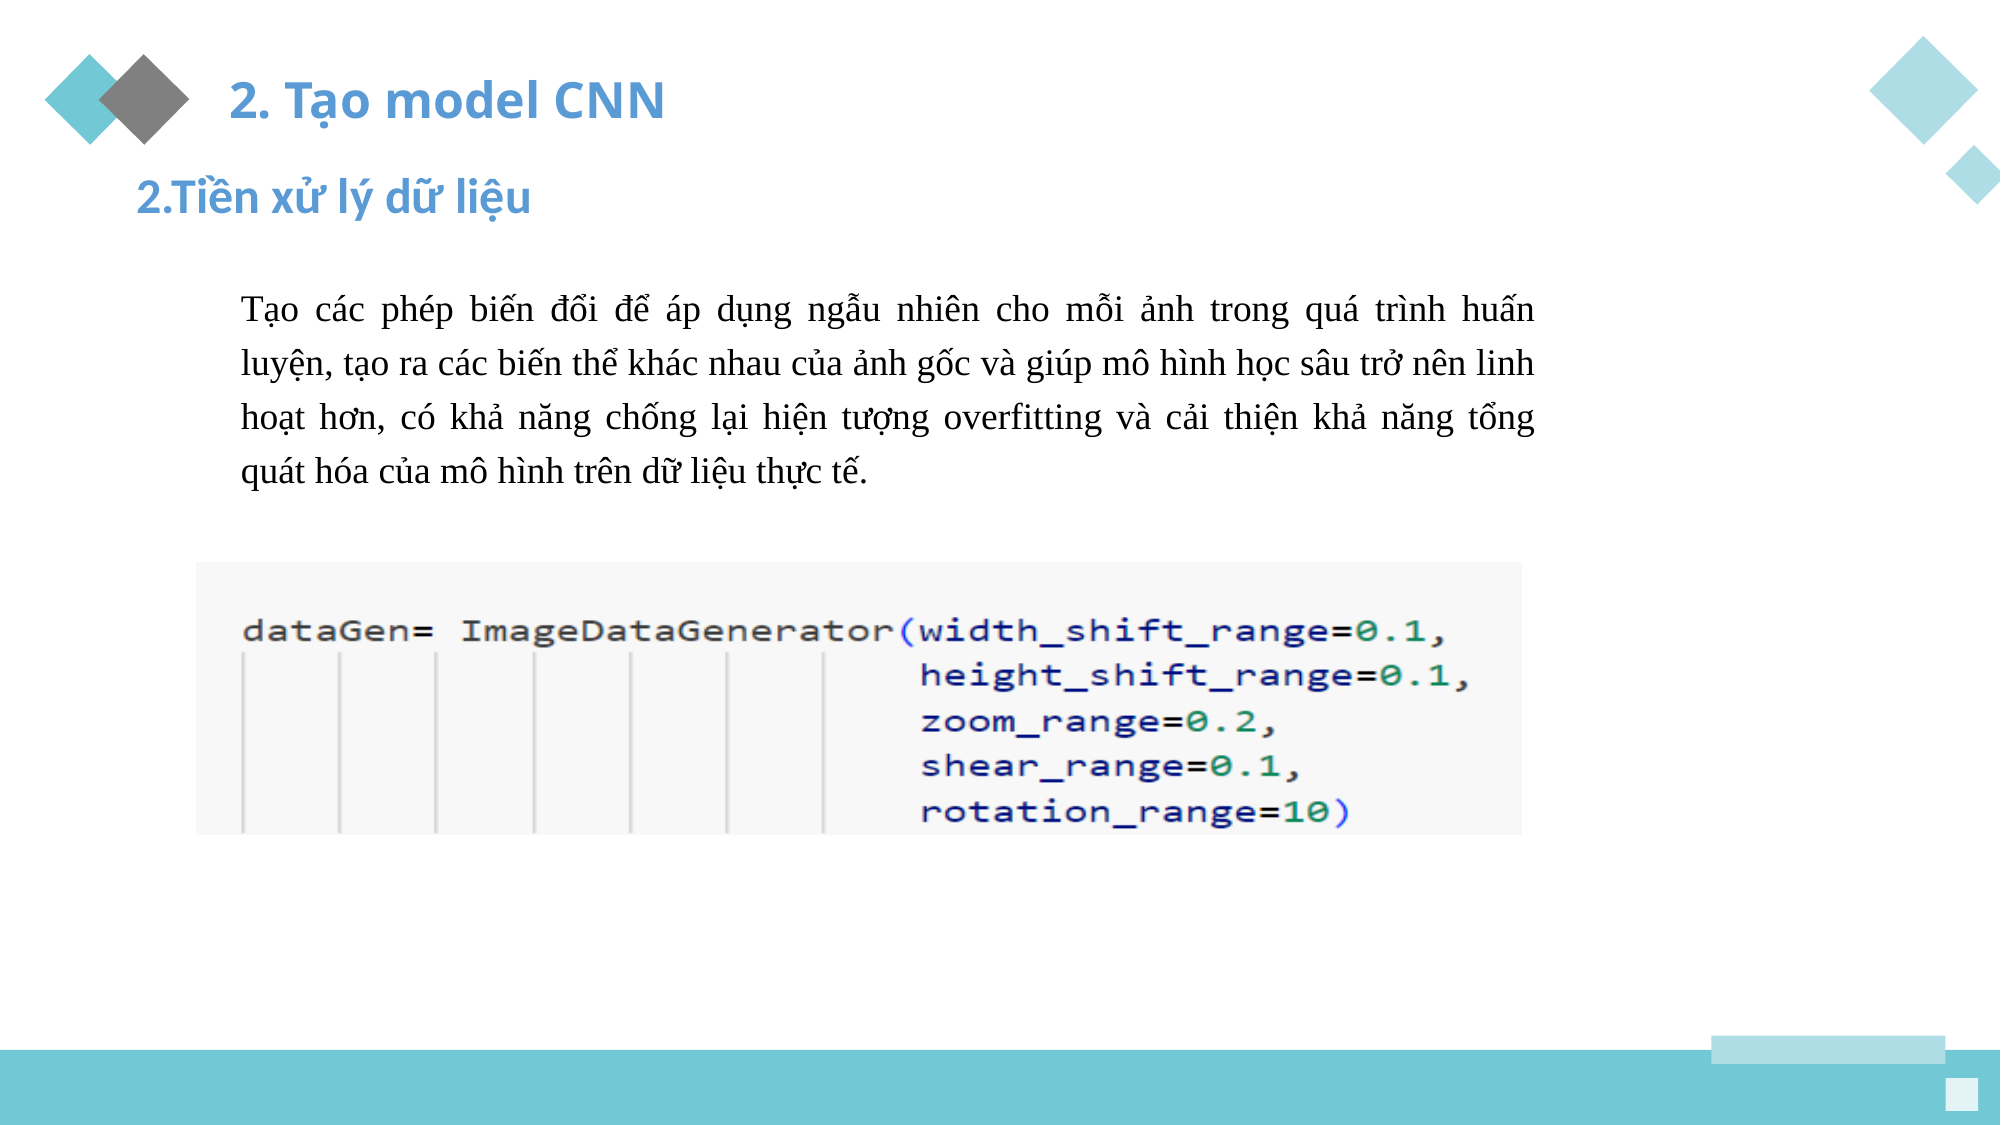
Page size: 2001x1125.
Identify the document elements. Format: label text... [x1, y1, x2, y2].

picture [196, 562, 1522, 836]
text_box 2. Tạo model CNN [214, 61, 752, 137]
text_box [1710, 1035, 1946, 1065]
text_box 2.Tiền xử lý dữ liệu [121, 156, 789, 231]
text_box [97, 52, 191, 147]
text_box Tạo các phép biến đổi để áp dụng ngẫu nhiên cho mỗi ảnh trong quá trình huấn luyện, tạo ra các biến thể khác nhau của ảnh gốc và giúp mô hình học sâu trở nên linh hoạt hơn, có khả năng chống lại hiện tượng overfitting và cải thiện khả năng tổng quát hóa của mô hình trên dữ liệu thực tế. [226, 267, 1552, 498]
text_box [1944, 143, 2000, 207]
text_box [1945, 1077, 1979, 1112]
text_box [0, 1049, 2000, 1125]
text_box [43, 52, 117, 147]
text_box [1867, 34, 1980, 147]
